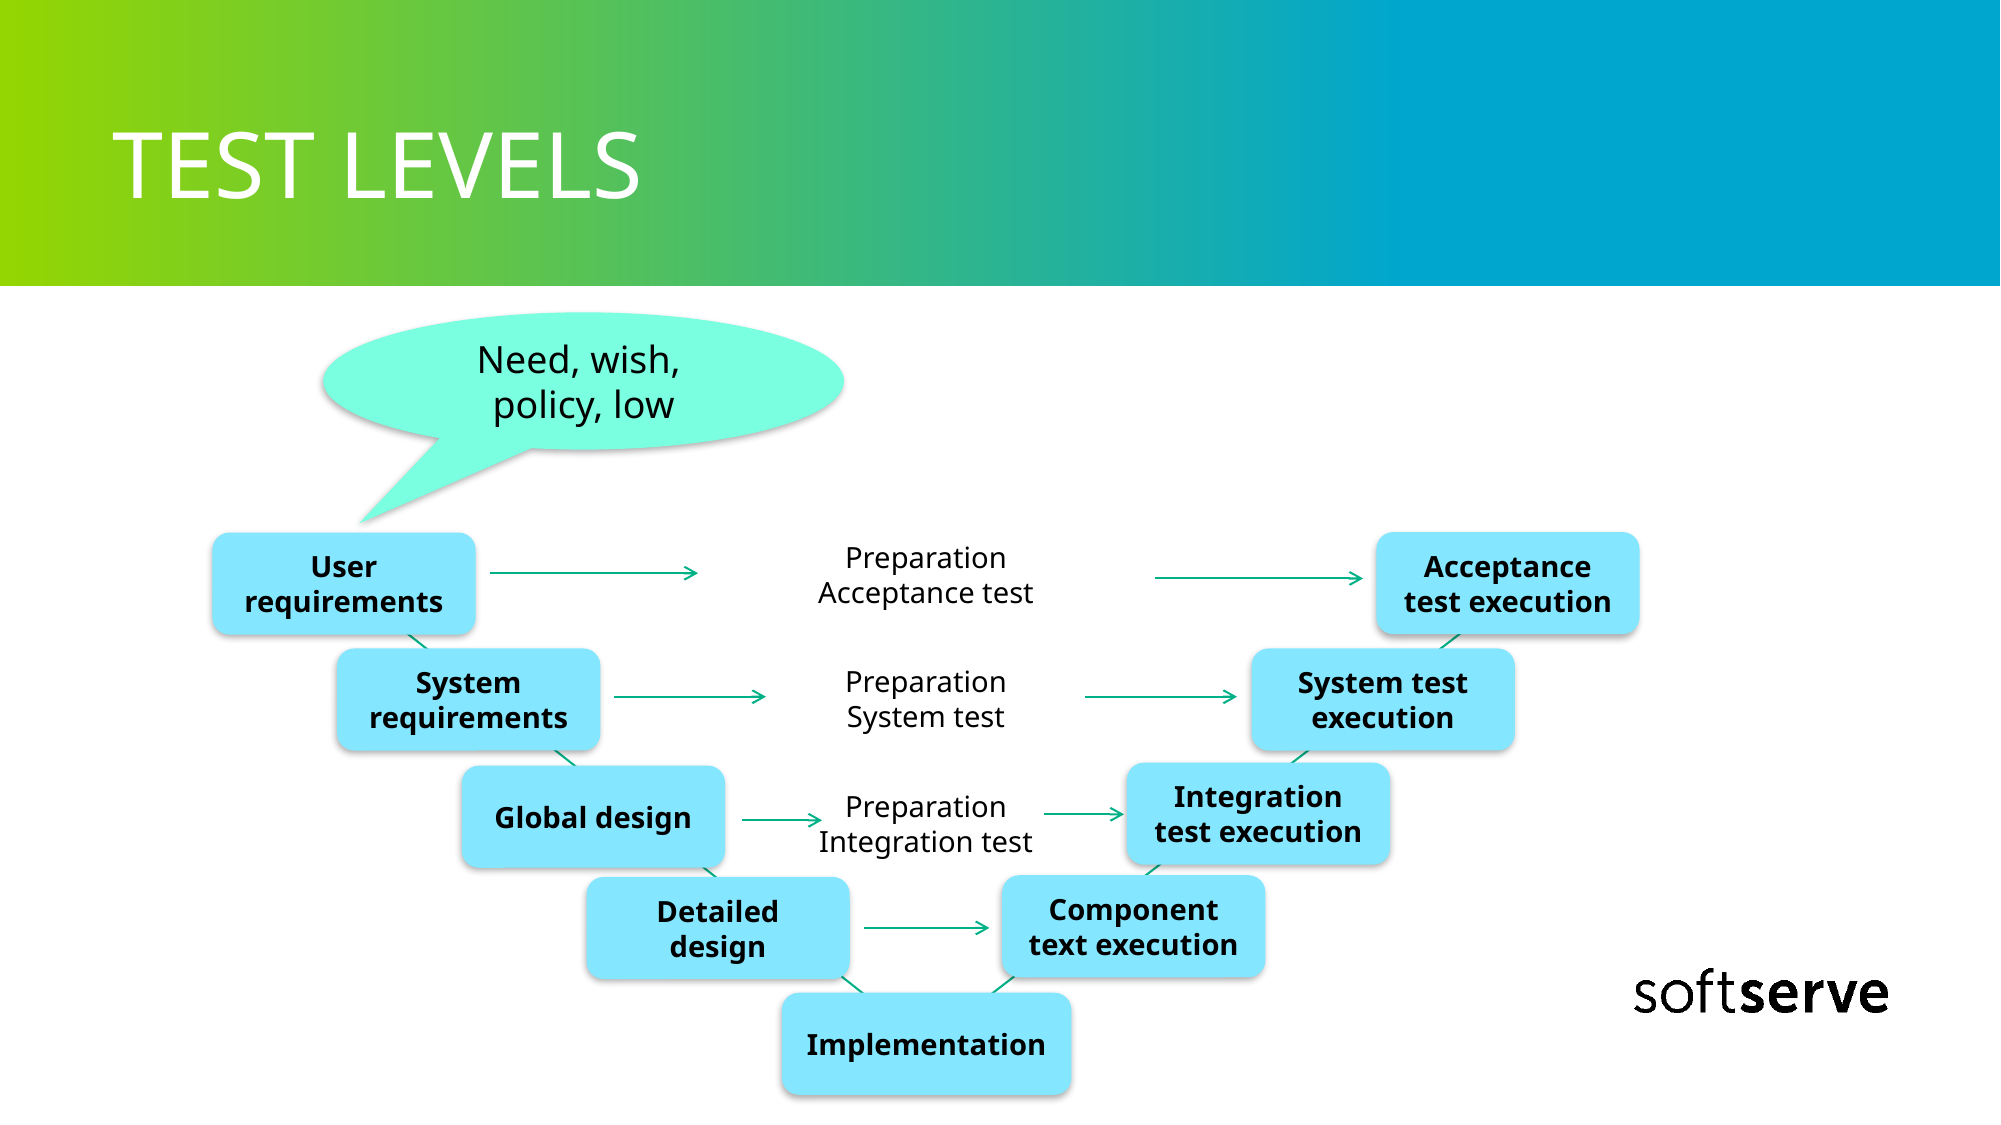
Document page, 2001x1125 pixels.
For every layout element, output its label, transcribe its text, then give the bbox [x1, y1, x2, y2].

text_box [212, 312, 1640, 1095]
picture [1640, 968, 1888, 1013]
title TEST LEVELS [112, 112, 1888, 225]
